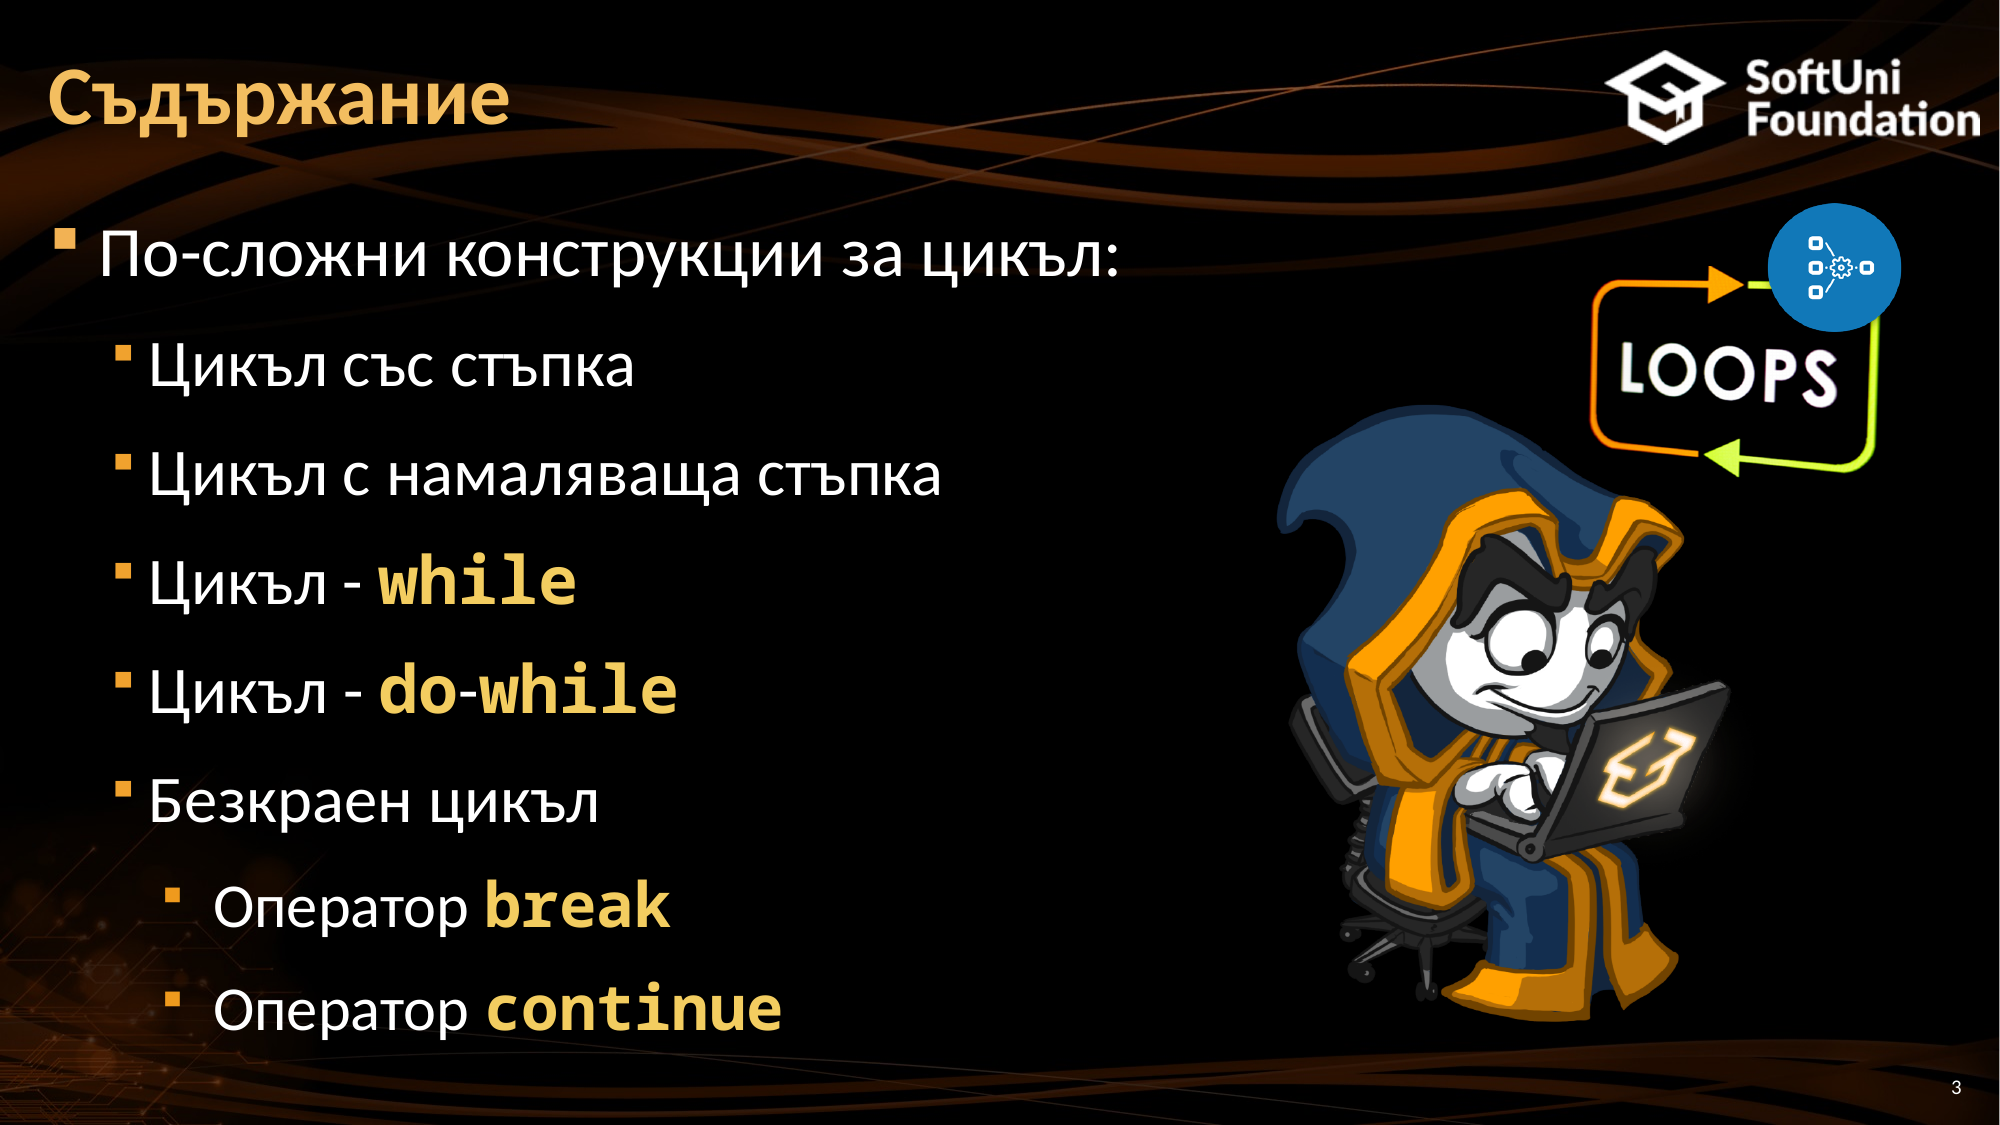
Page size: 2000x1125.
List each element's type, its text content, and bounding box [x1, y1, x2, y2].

picture [0, 0, 2000, 1125]
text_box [1587, 203, 1903, 480]
list По-сложни конструкции за цикъл: Цикъл със стъпка Цикъл с намаляваща стъпка Цикъл - while Цикъл - do-while Безкраен цикъл Оператор break Оператор continue [31, 195, 1313, 1103]
slide_number 3 [1897, 1070, 1968, 1103]
title Съдържание [30, 6, 1602, 189]
